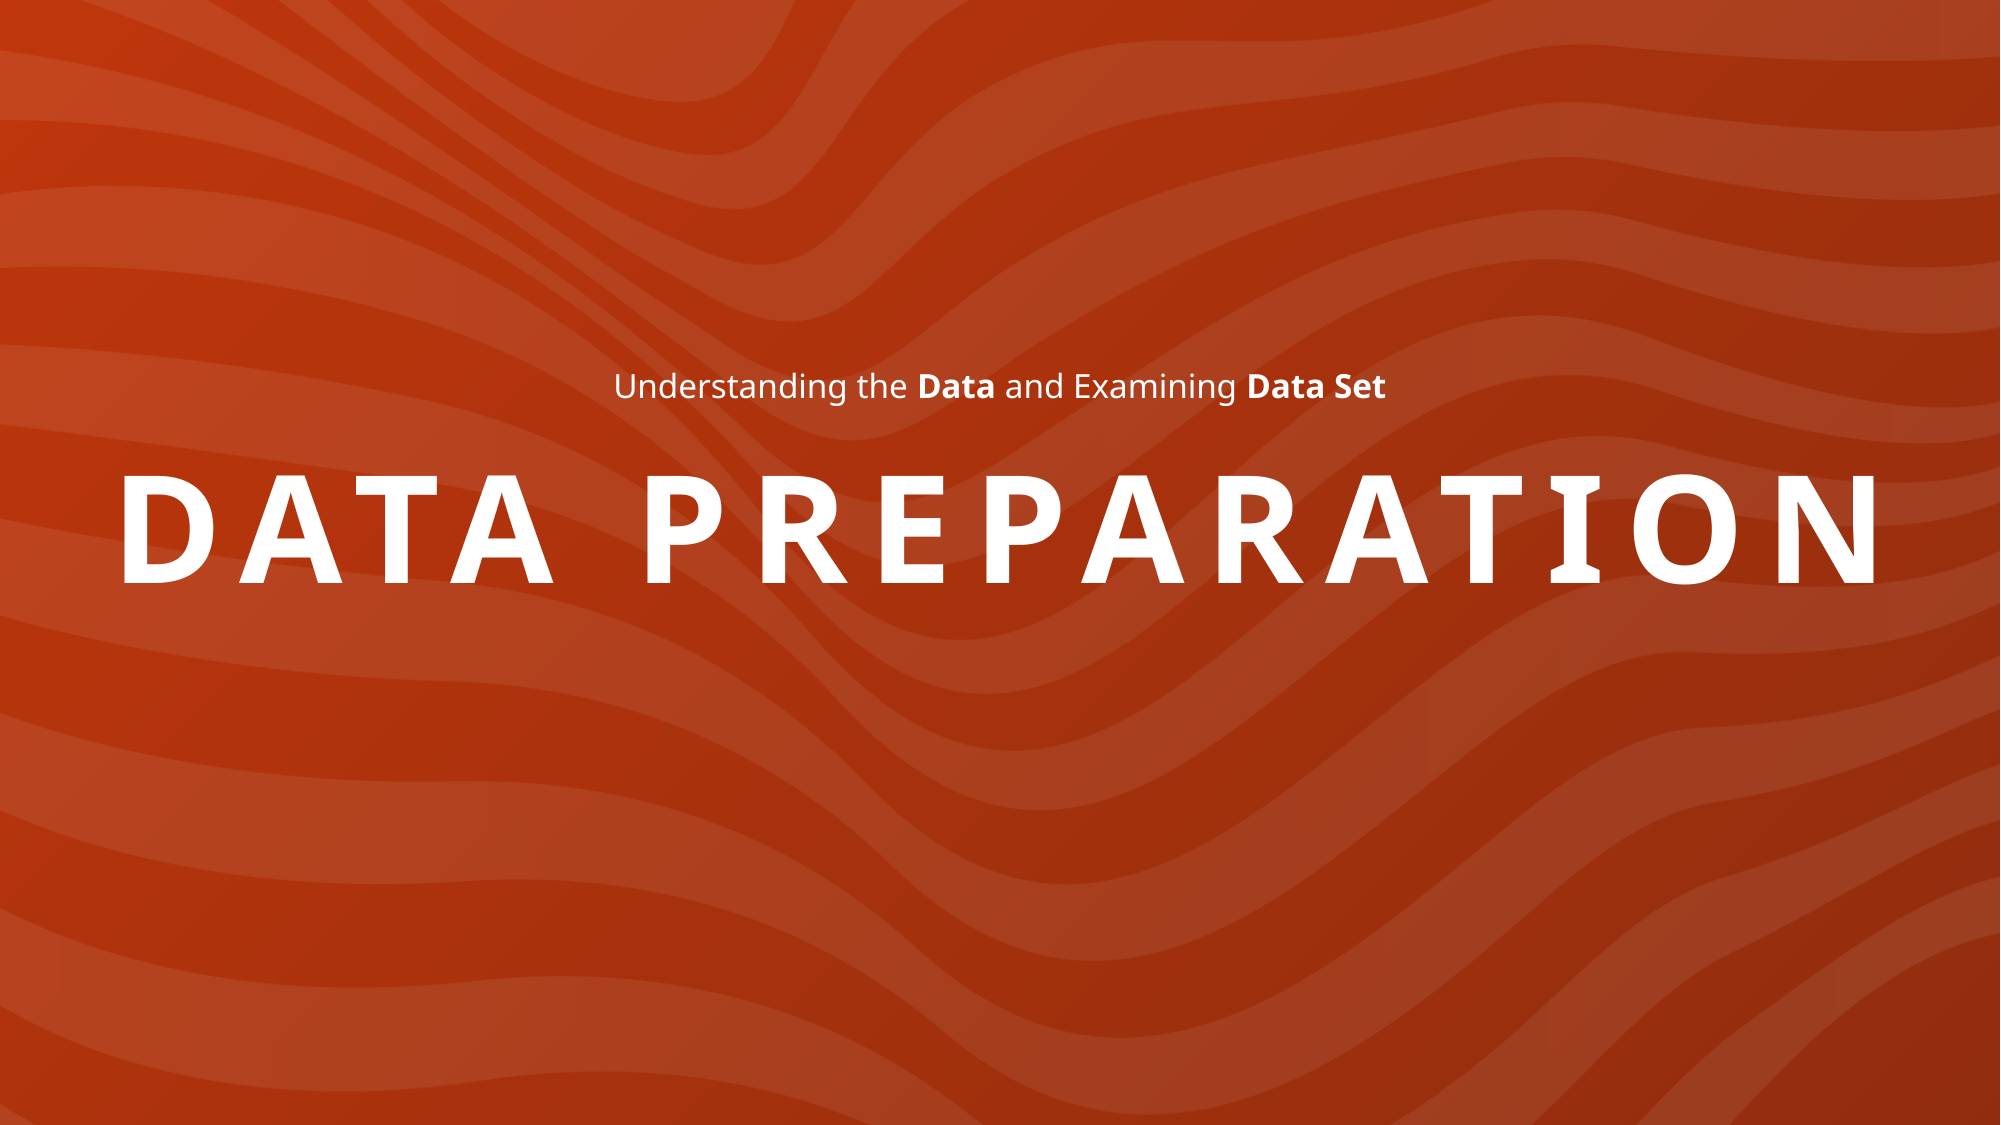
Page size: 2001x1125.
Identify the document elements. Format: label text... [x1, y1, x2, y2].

text_box Understanding the Data and Examining Data Set [424, 362, 1576, 414]
picture [0, 0, 2000, 1125]
text_box DATA PREPARATION [21, 426, 1905, 622]
